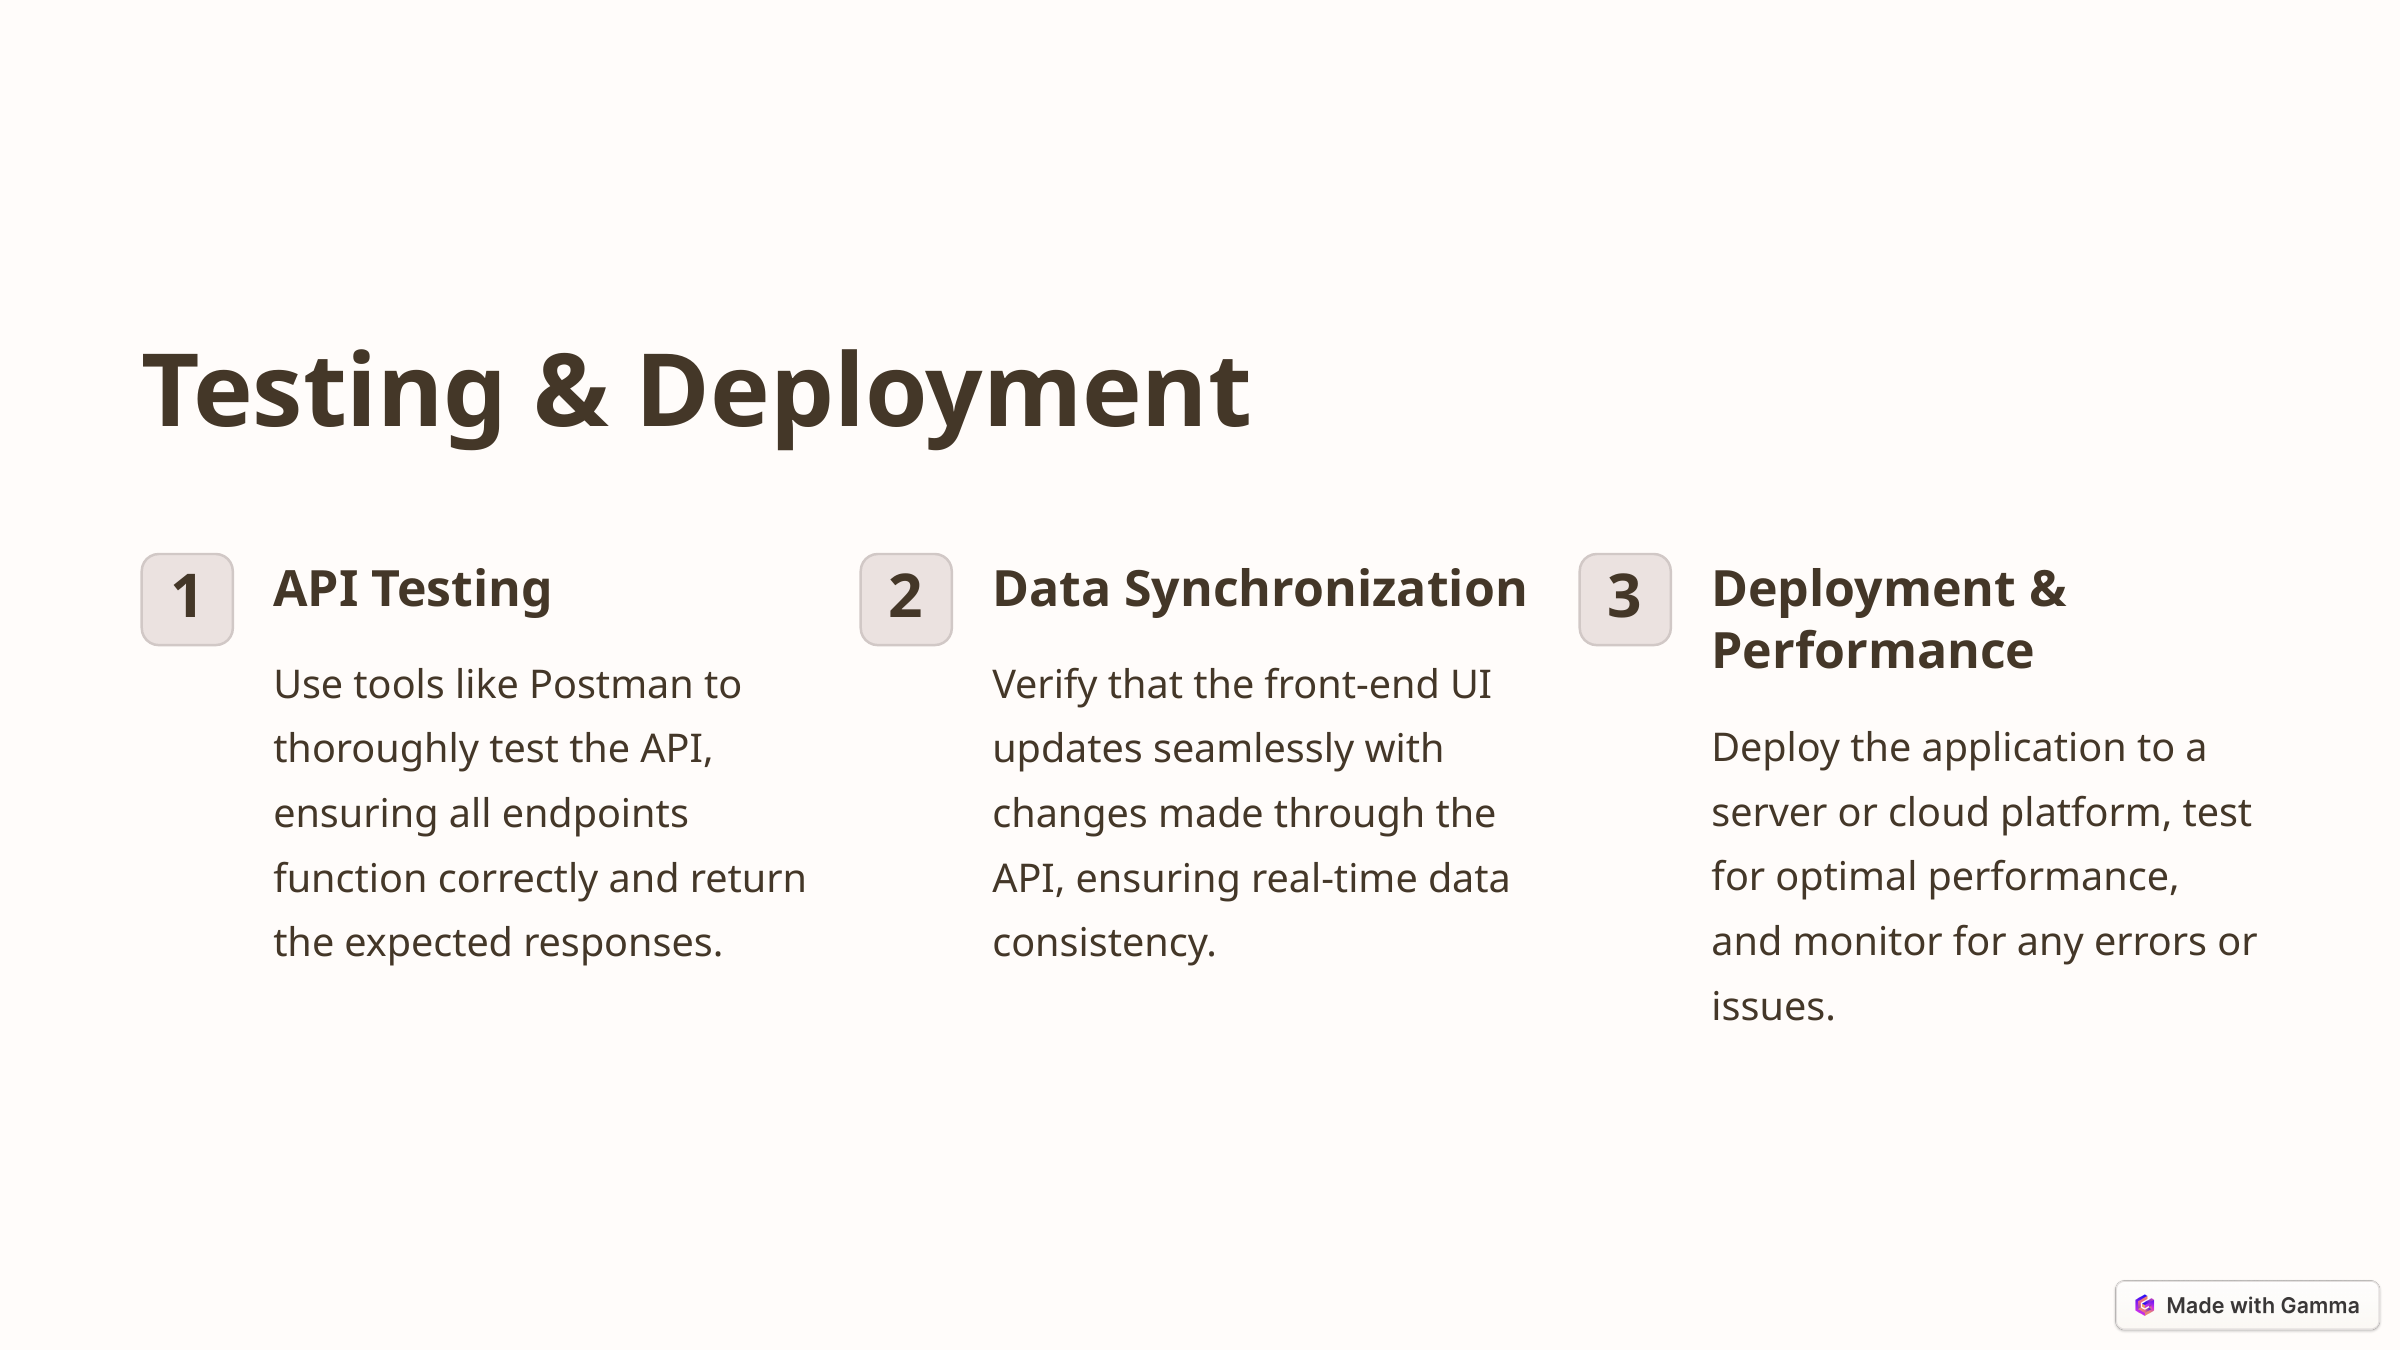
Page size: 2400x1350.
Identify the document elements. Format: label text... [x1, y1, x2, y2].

text_box API Testing [273, 553, 780, 618]
text_box Verify that the front-end UI updates seamlessly with changes made through the API, ensuring real-time data consistency. [992, 641, 1540, 966]
text_box [1579, 553, 1671, 646]
text_box Testing & Deployment [141, 321, 1155, 448]
text_box 1 [175, 569, 199, 630]
picture [2106, 1271, 2389, 1339]
text_box Deploy the application to a server or cloud platform, test for optimal performance, and monitor for any errors or issues. [1711, 704, 2259, 1029]
text_box Use tools like Postman to thoroughly test the API, ensuring all endpoints function correctly and return the expected responses. [273, 641, 821, 966]
text_box 2 [890, 569, 922, 630]
text_box [141, 553, 233, 646]
text_box 3 [1610, 569, 1641, 630]
text_box Data Synchronization [992, 553, 1499, 618]
text_box Deployment & Performance [1711, 553, 2259, 681]
text_box [860, 553, 952, 646]
